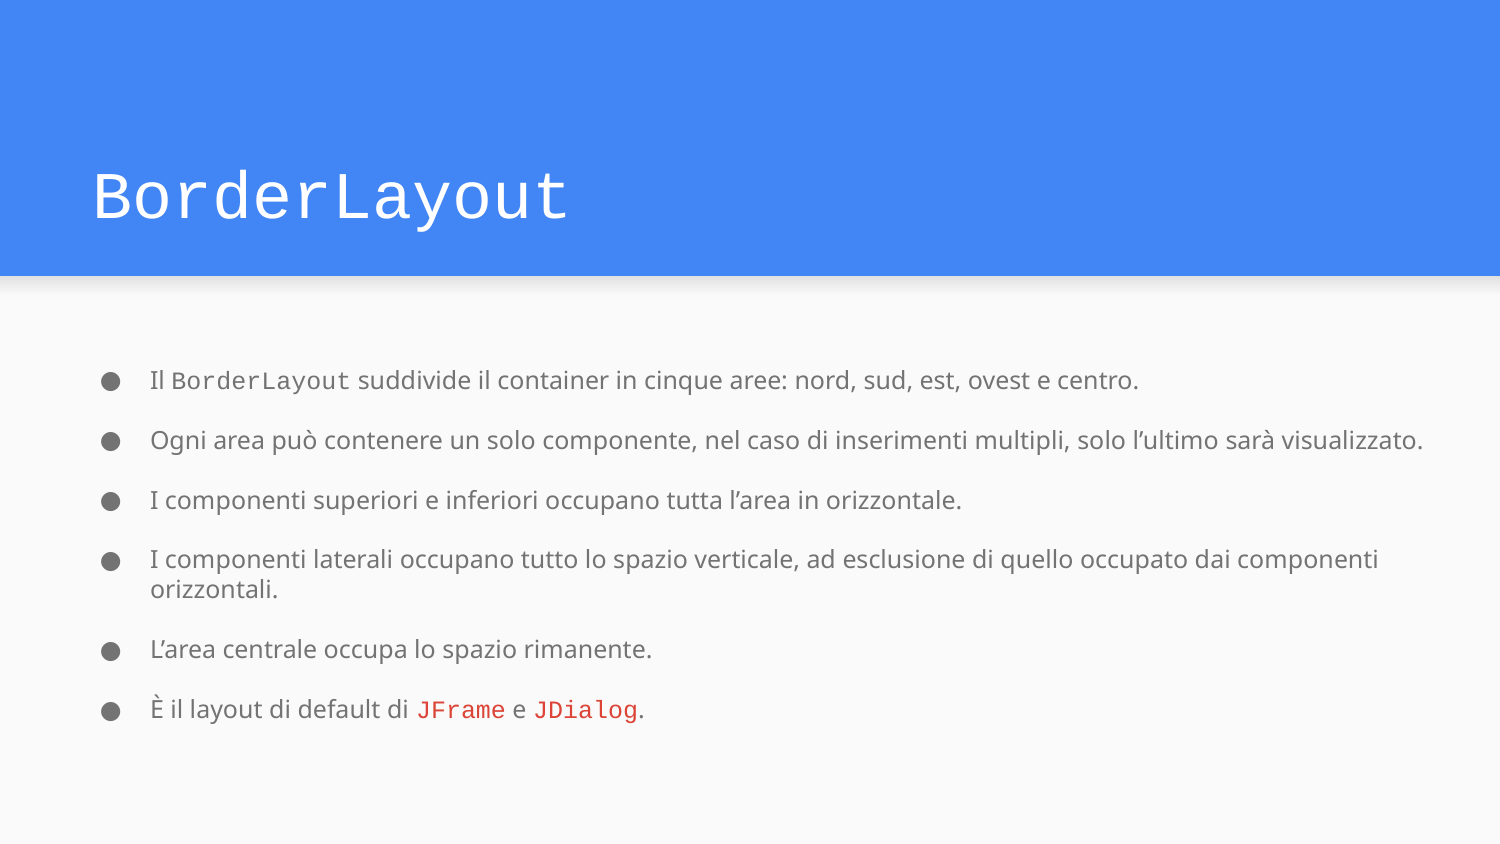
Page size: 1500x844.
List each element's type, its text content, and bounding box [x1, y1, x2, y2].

title BorderLayout [77, 121, 1427, 248]
list Il BorderLayout suddivide il container in cinque aree: nord, sud, est, ovest e centro. Ogni area può contenere un solo componente, nel caso di inserimenti multipli, solo l’ultimo sarà visualizzato. I componenti superiori e inferiori occupano tutta l’area in orizzontale. I componenti laterali occupano tutto lo spazio verticale, ad esclusione di quello occupato dai componenti orizzontali. L’area centrale occupa lo spazio rimanente. È il layout di default di JFrame e JDialog. [60, 289, 1442, 844]
